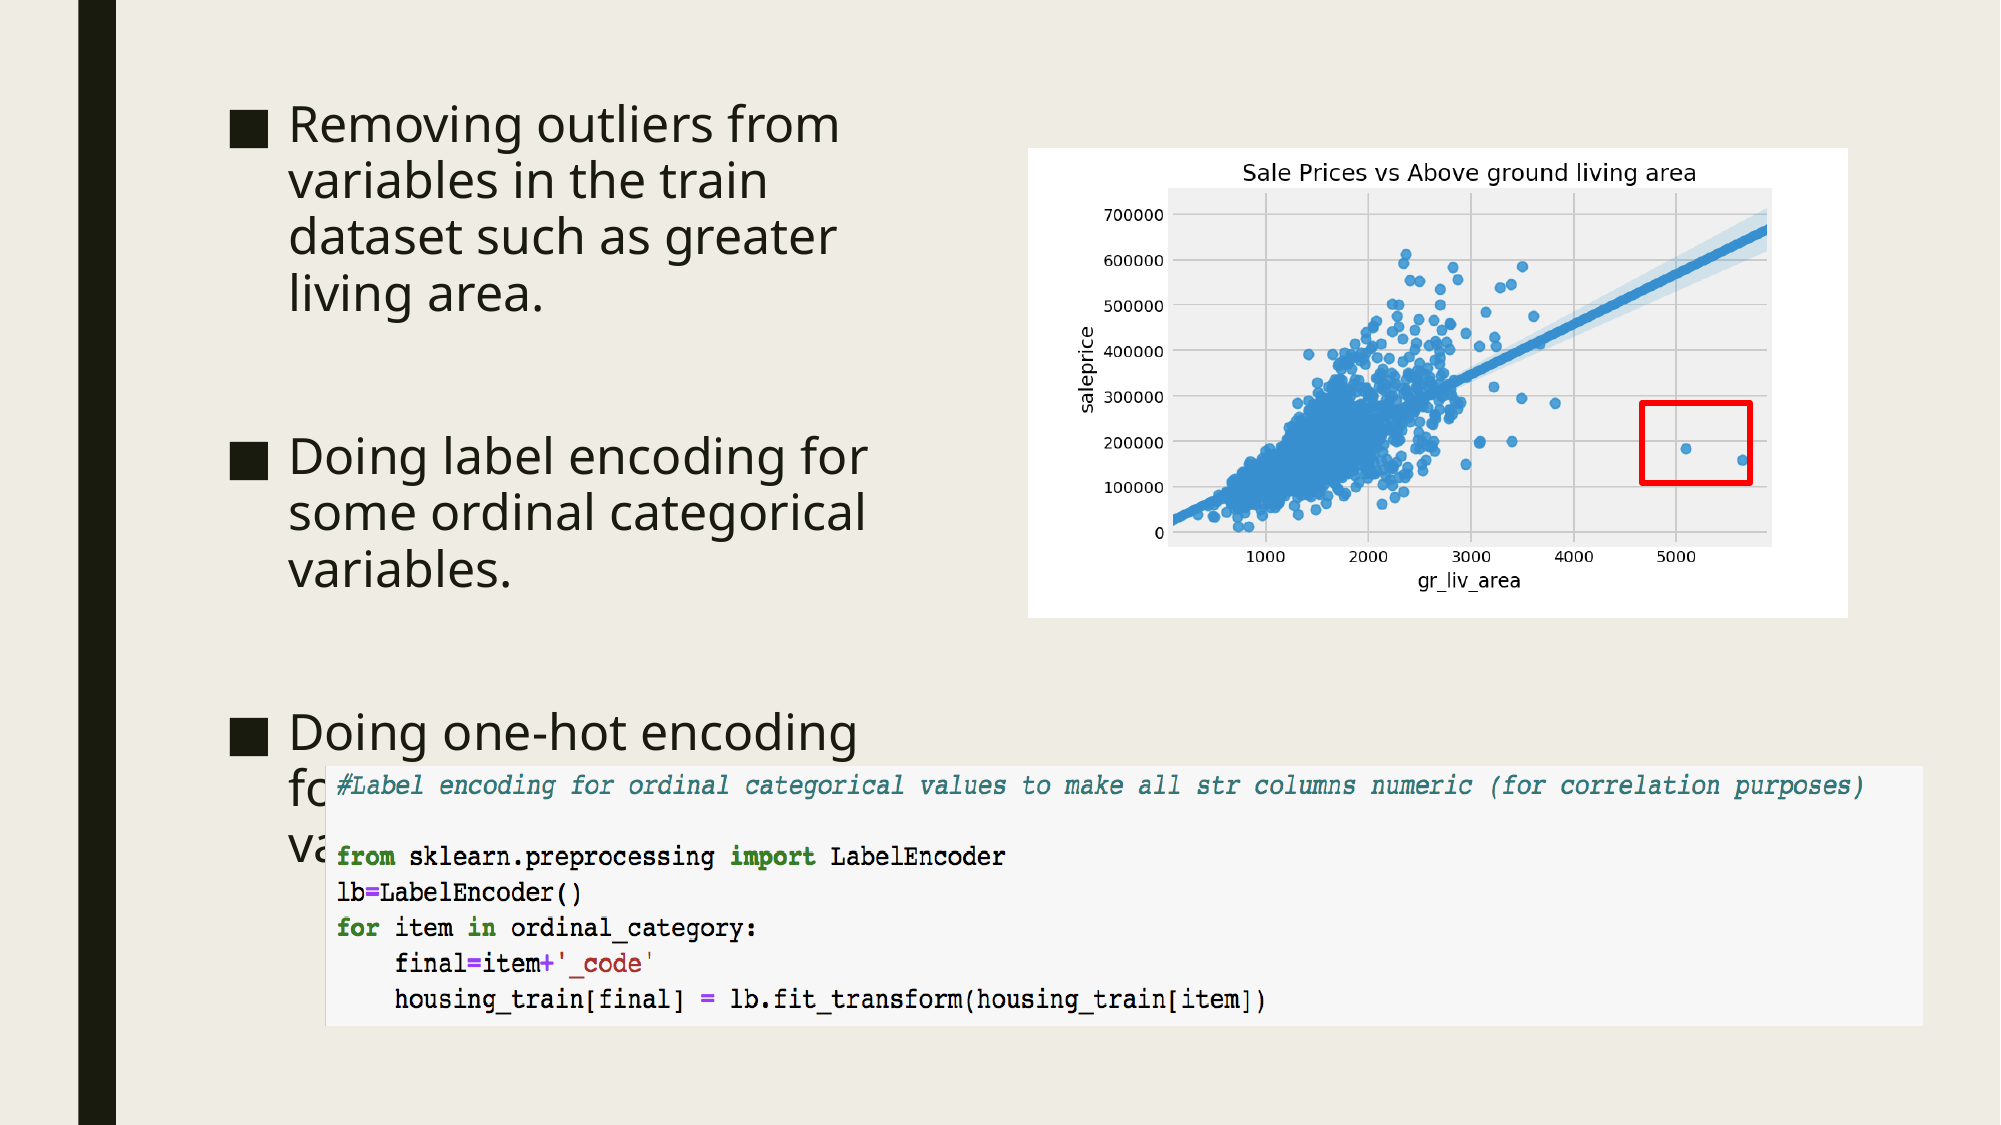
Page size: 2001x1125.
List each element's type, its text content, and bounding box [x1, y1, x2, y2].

list Removing outliers from variables in the train dataset such as greater living area. Doing label encoding for some ordinal categorical variables. Doing one-hot encoding for nominal categorical variables. [210, 89, 953, 1096]
picture [325, 766, 1923, 1026]
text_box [1027, 148, 1848, 618]
